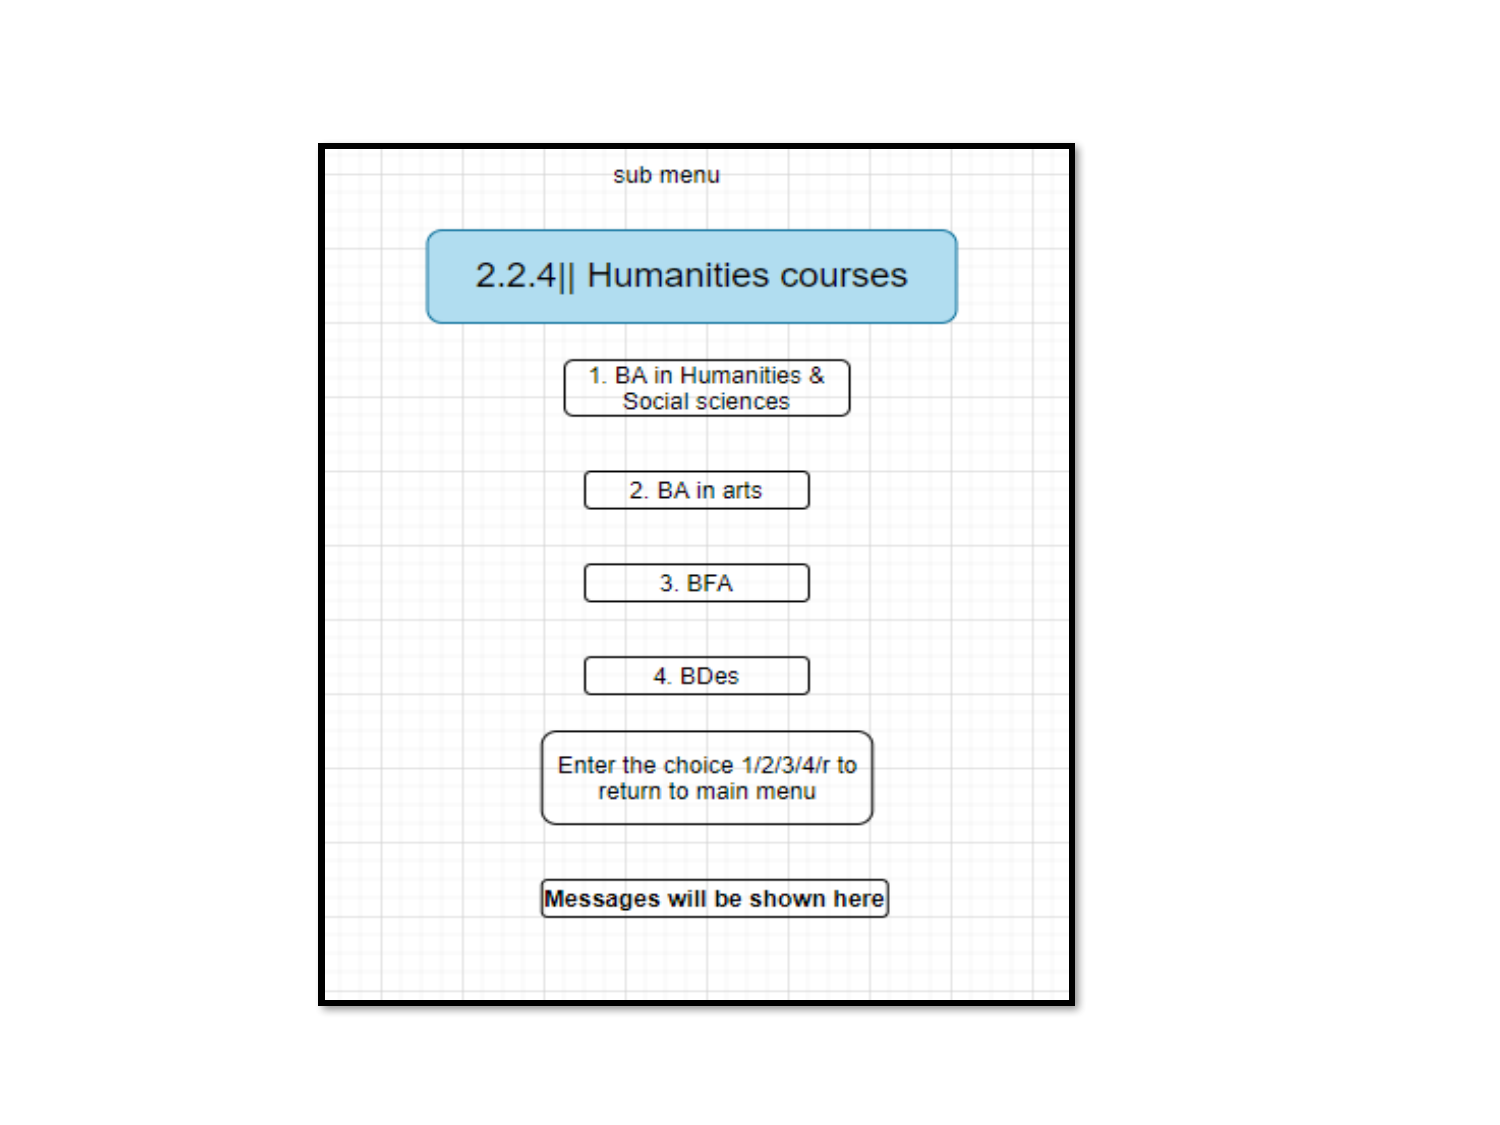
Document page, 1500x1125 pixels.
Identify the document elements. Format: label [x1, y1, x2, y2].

picture [324, 148, 1070, 1000]
